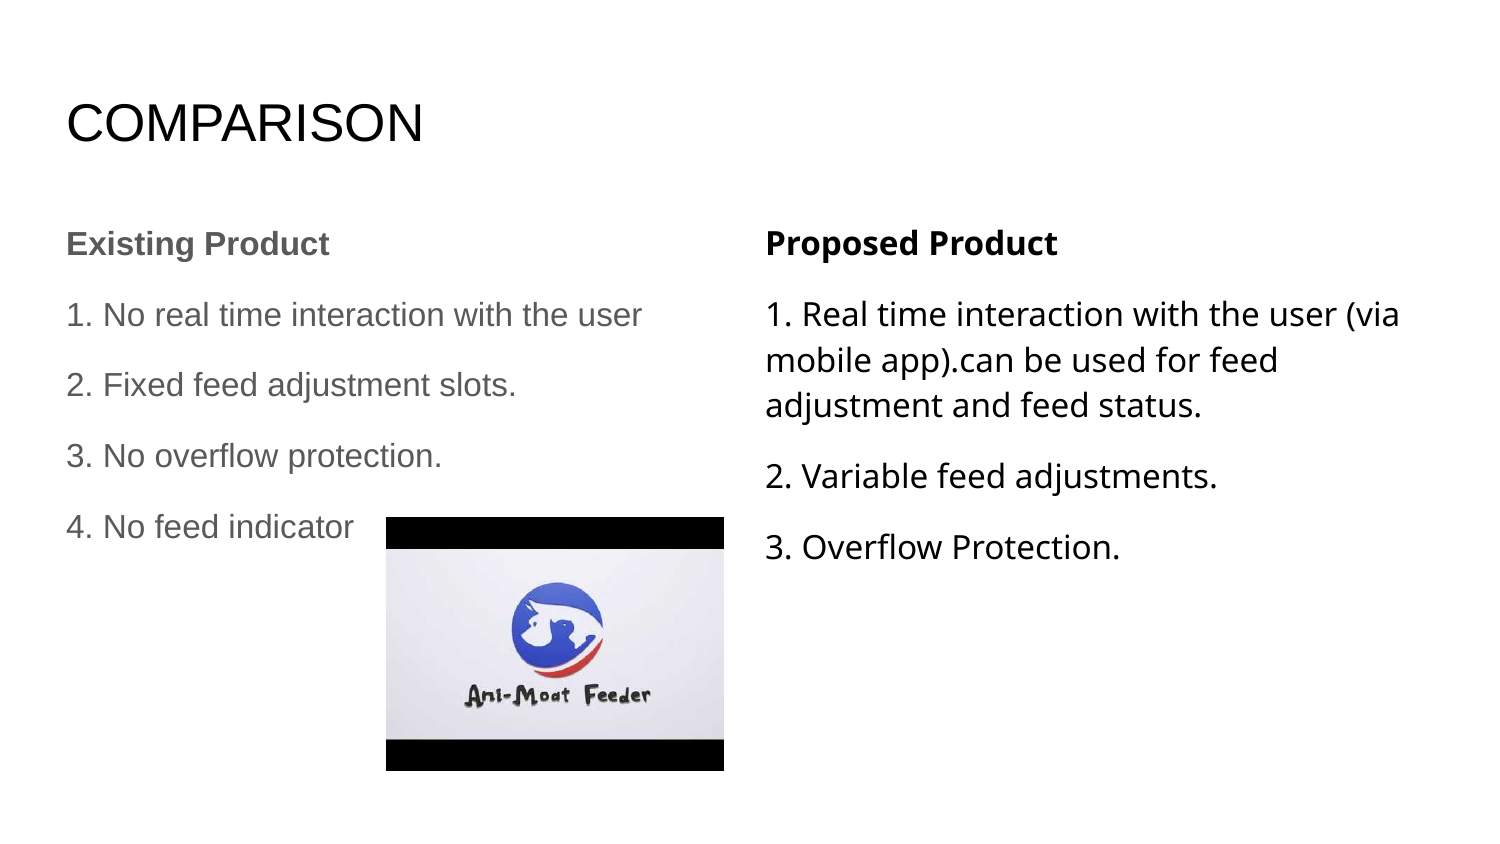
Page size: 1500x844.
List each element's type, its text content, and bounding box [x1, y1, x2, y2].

picture [386, 517, 724, 771]
list Existing Product 1. No real time interaction with the user 2. Fixed feed adjustment slots. 3. No overflow protection. 4. No feed indicator [51, 200, 812, 771]
text_box Proposed Product 1. Real time interaction with the user (via mobile app).can be used for feed adjustment and feed status. 2. Variable feed adjustments. 3. Overflow Protection. [749, 200, 1419, 582]
title COMPARISON [51, 72, 1449, 167]
